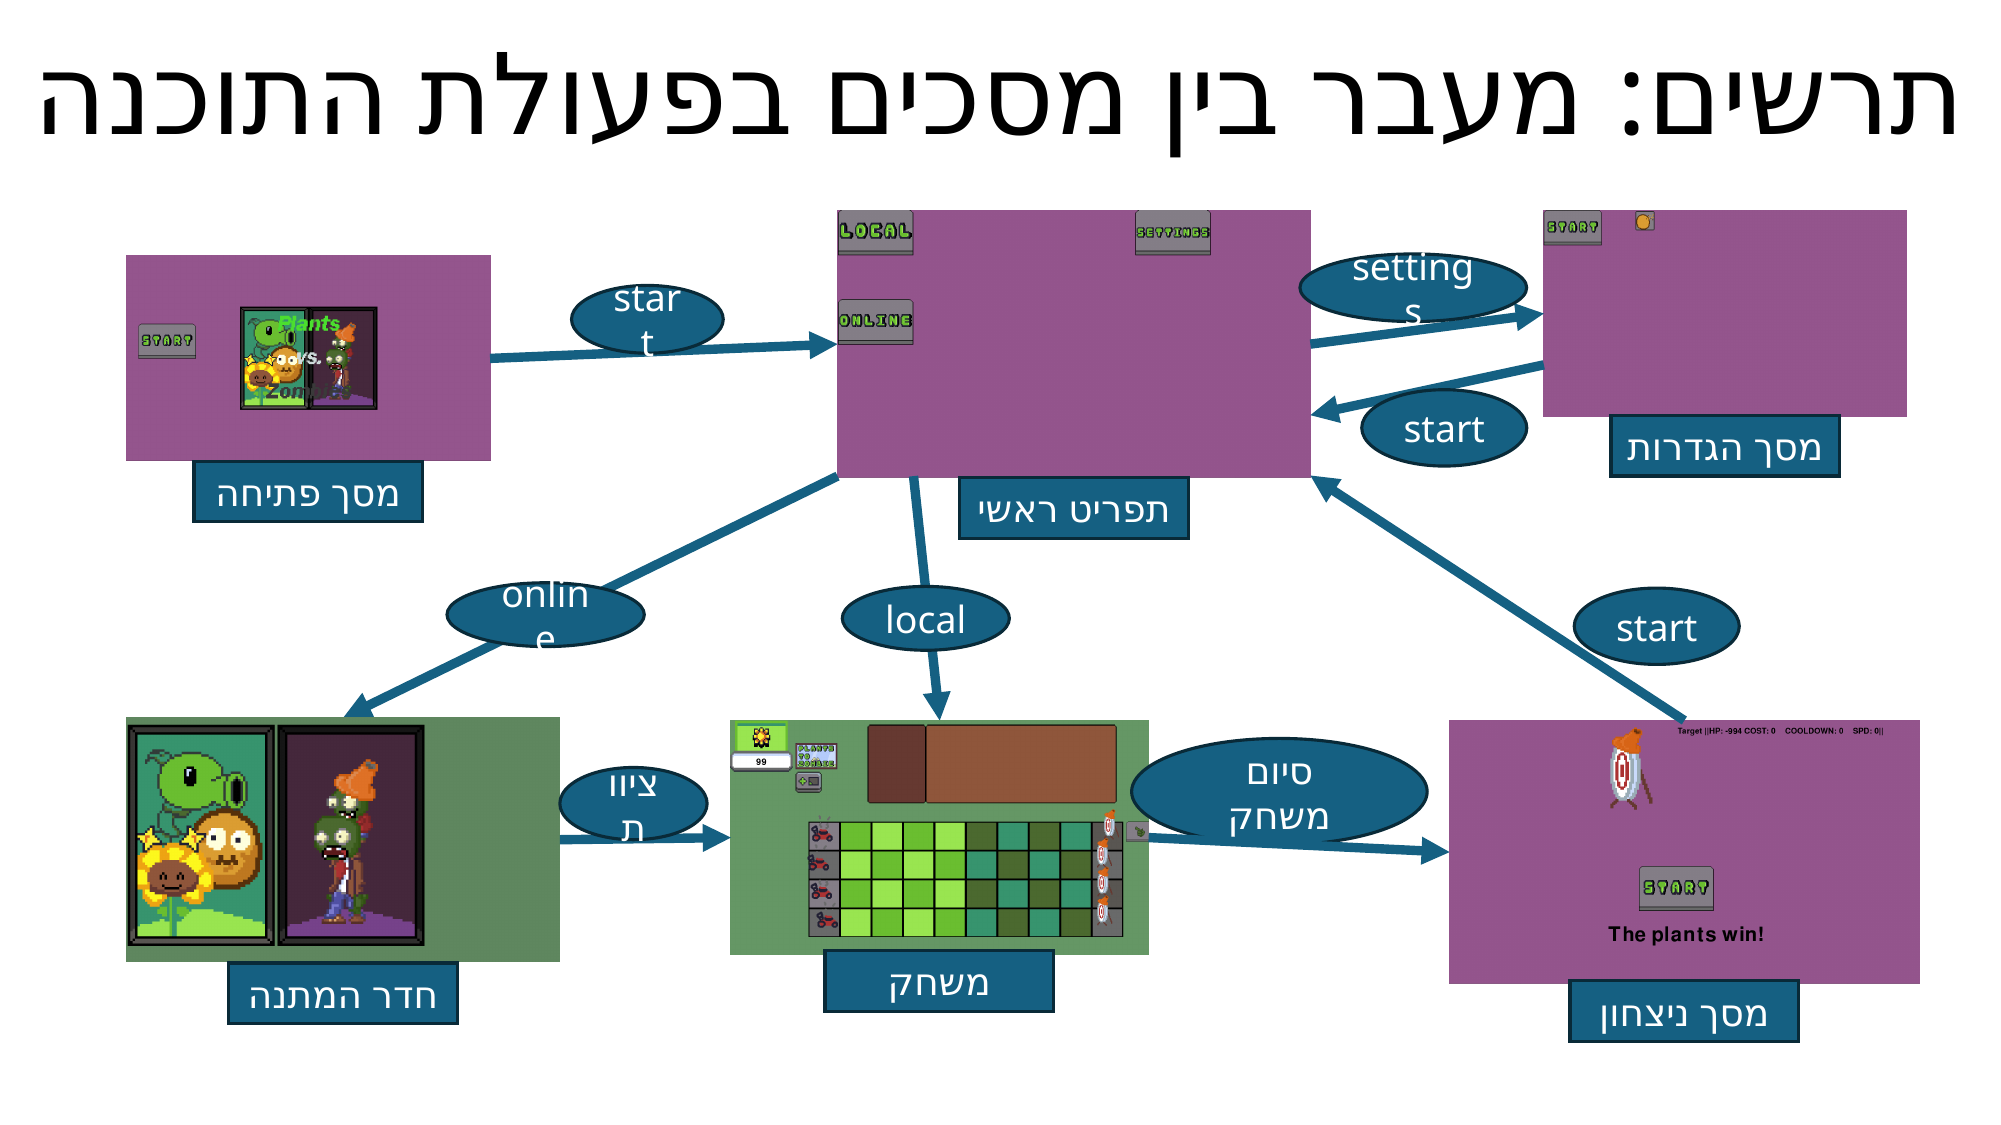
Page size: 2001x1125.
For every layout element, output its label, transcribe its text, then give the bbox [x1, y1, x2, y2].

text_box מסך הגדרות [1609, 417, 1841, 478]
text_box start [1360, 416, 1529, 468]
text_box ציוות [561, 765, 709, 837]
text_box משחק [823, 956, 1055, 1013]
text_box סיום משחק [1150, 736, 1429, 837]
picture [730, 719, 1150, 956]
text_box local [941, 585, 1011, 652]
text_box מסך פתיחה [192, 462, 424, 523]
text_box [489, 343, 837, 359]
text_box local [840, 585, 913, 652]
text_box תפריט ראשי [958, 478, 1190, 540]
picture [125, 255, 491, 462]
text_box תרשים: מעבר בין מסכים בפעולת התוכנה [0, 14, 2000, 165]
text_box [1309, 364, 1545, 416]
text_box start [1685, 588, 1741, 664]
picture [125, 717, 561, 963]
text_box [913, 475, 941, 719]
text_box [559, 837, 732, 841]
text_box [1148, 837, 1449, 853]
text_box settings [1311, 252, 1529, 312]
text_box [1309, 312, 1545, 345]
text_box start [569, 283, 725, 343]
text_box חדר המתנה [227, 963, 459, 1025]
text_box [1309, 474, 1685, 721]
picture [1543, 210, 1908, 417]
picture [837, 210, 1311, 478]
picture [1449, 719, 1920, 985]
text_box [342, 475, 839, 719]
text_box מסך ניצחון [1568, 985, 1800, 1043]
